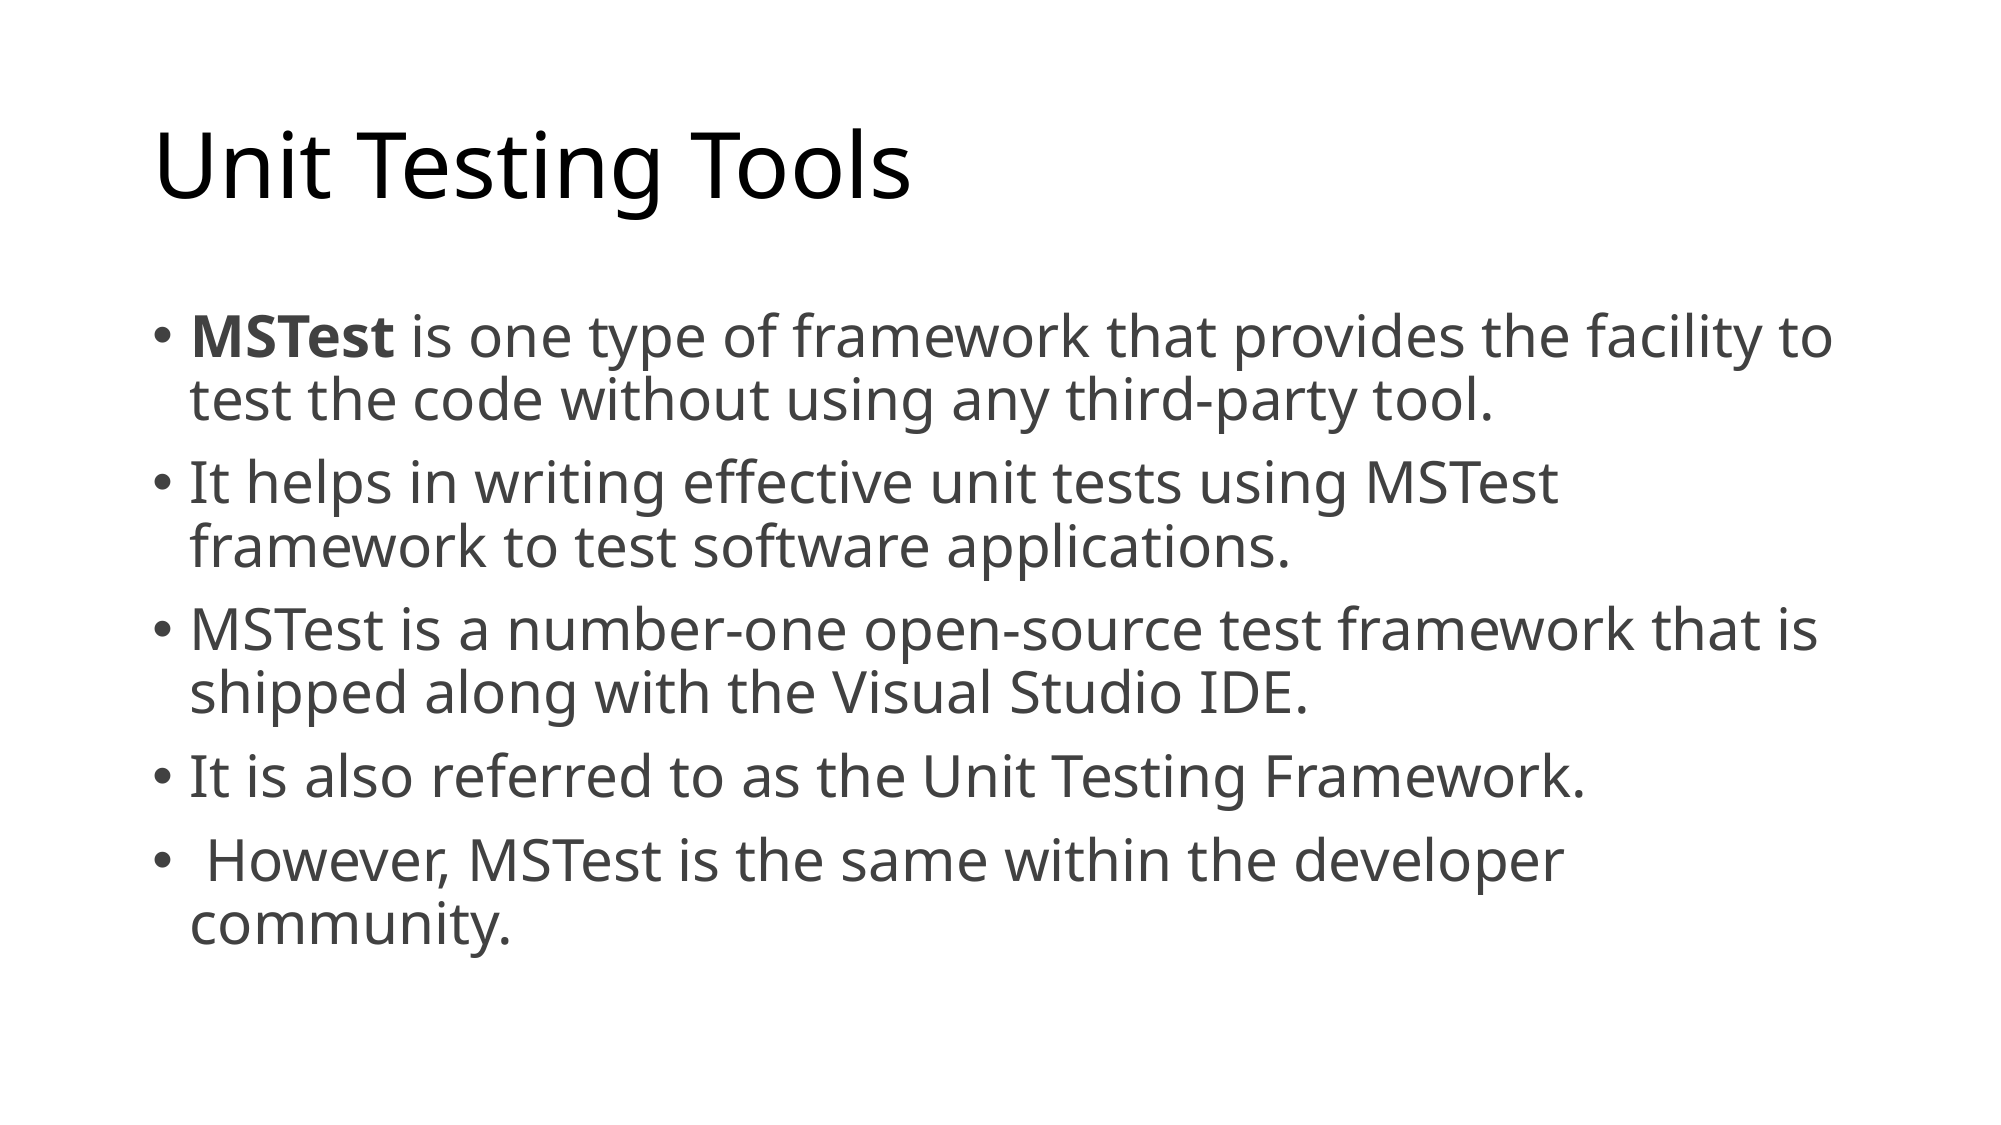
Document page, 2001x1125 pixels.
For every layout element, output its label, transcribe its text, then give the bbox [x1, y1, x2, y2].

list MSTest is one type of framework that provides the facility to test the code without using any third-party tool. It helps in writing effective unit tests using MSTest framework to test software applications. MSTest is a number-one open-source test framework that is shipped along with the Visual Studio IDE. It is also referred to as the Unit Testing Framework. However, MSTest is the same within the developer community. [137, 299, 1863, 1014]
title Unit Testing Tools [137, 59, 1863, 278]
